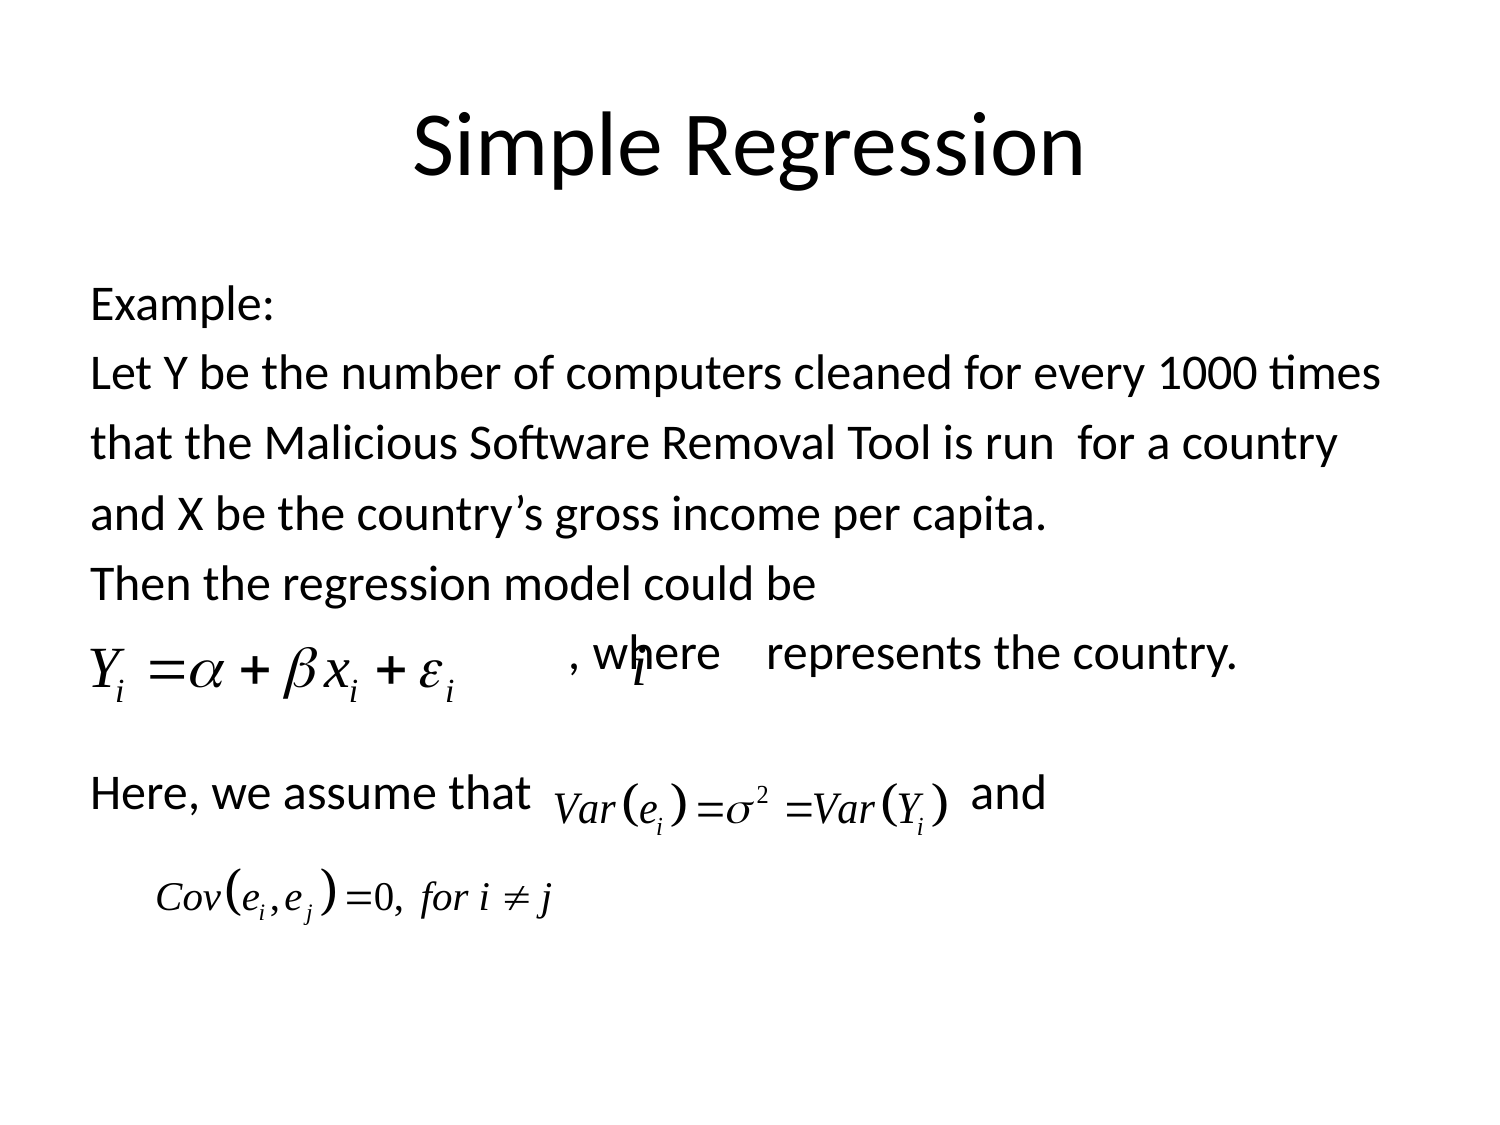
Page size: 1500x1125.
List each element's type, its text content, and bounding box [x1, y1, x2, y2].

list Example: Let Y be the number of computers cleaned for every 1000 times that the Malicious Software Removal Tool is run for a country and X be the country’s gross income per capita. Then the regression model could be , where represents the country. Here, we assume that and [75, 262, 1425, 1005]
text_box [149, 862, 563, 938]
title Simple Regression [75, 45, 1425, 233]
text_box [549, 774, 951, 851]
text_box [87, 637, 459, 709]
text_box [624, 637, 659, 701]
